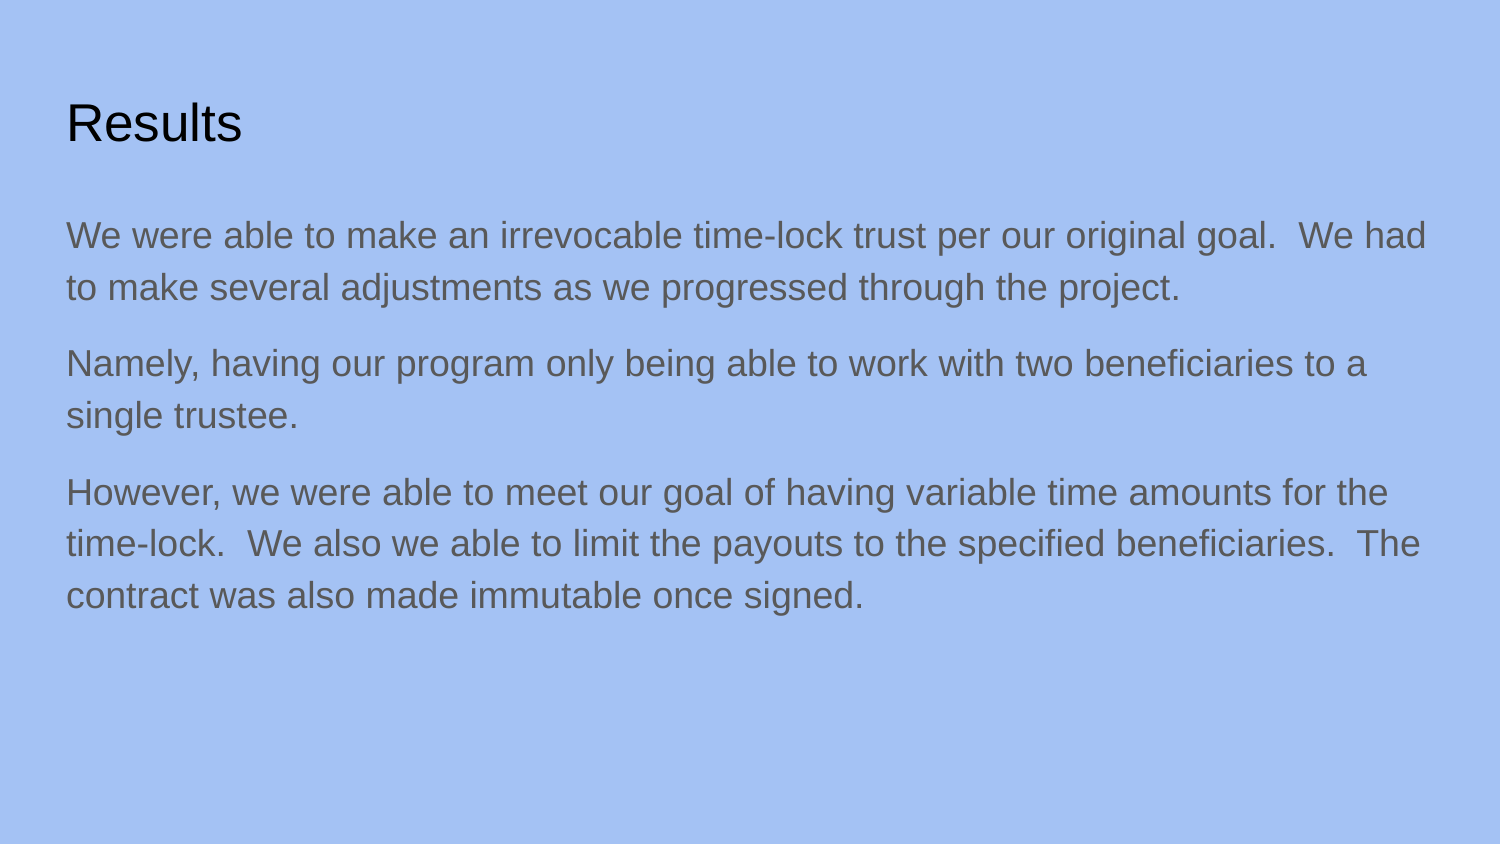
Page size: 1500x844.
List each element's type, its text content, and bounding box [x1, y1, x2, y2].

list We were able to make an irrevocable time-lock trust per our original goal. We had to make several adjustments as we progressed through the project. Namely, having our program only being able to work with two beneficiaries to a single trustee. However, we were able to meet our goal of having variable time amounts for the time-lock. We also we able to limit the payouts to the specified beneficiaries. The contract was also made immutable once signed. [51, 189, 1449, 750]
title Results [51, 72, 1449, 167]
